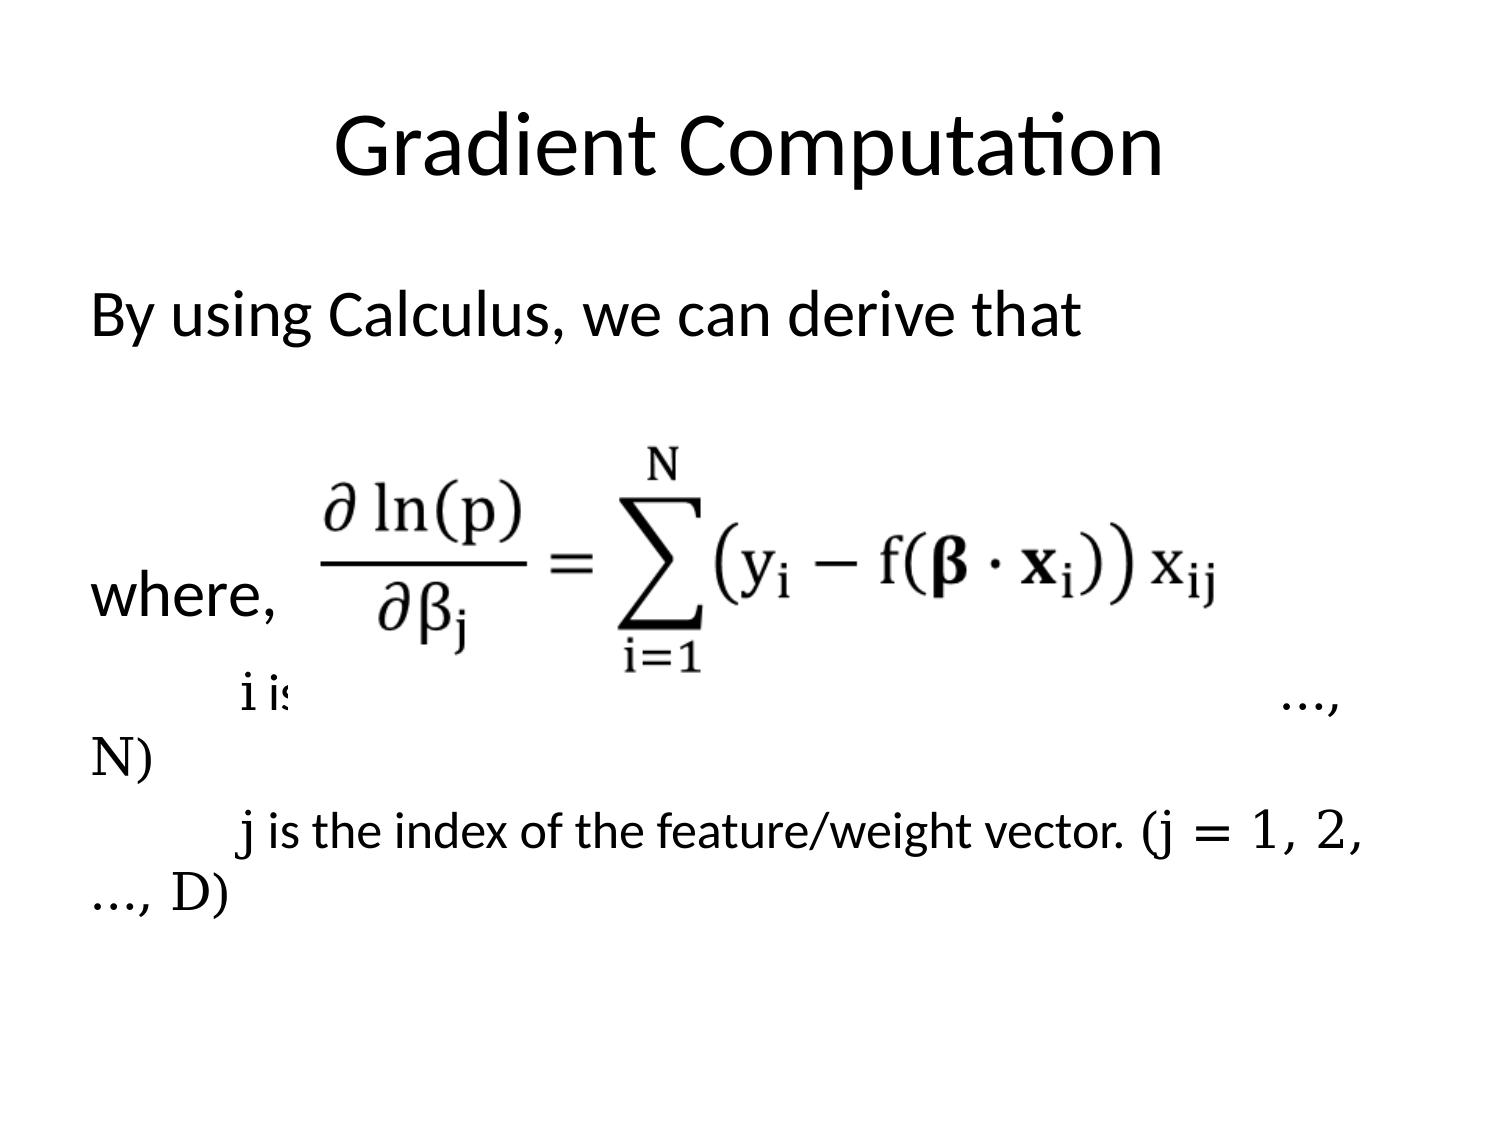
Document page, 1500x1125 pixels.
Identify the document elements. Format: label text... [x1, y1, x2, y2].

title Gradient Computation [75, 45, 1425, 233]
picture [288, 402, 1281, 723]
